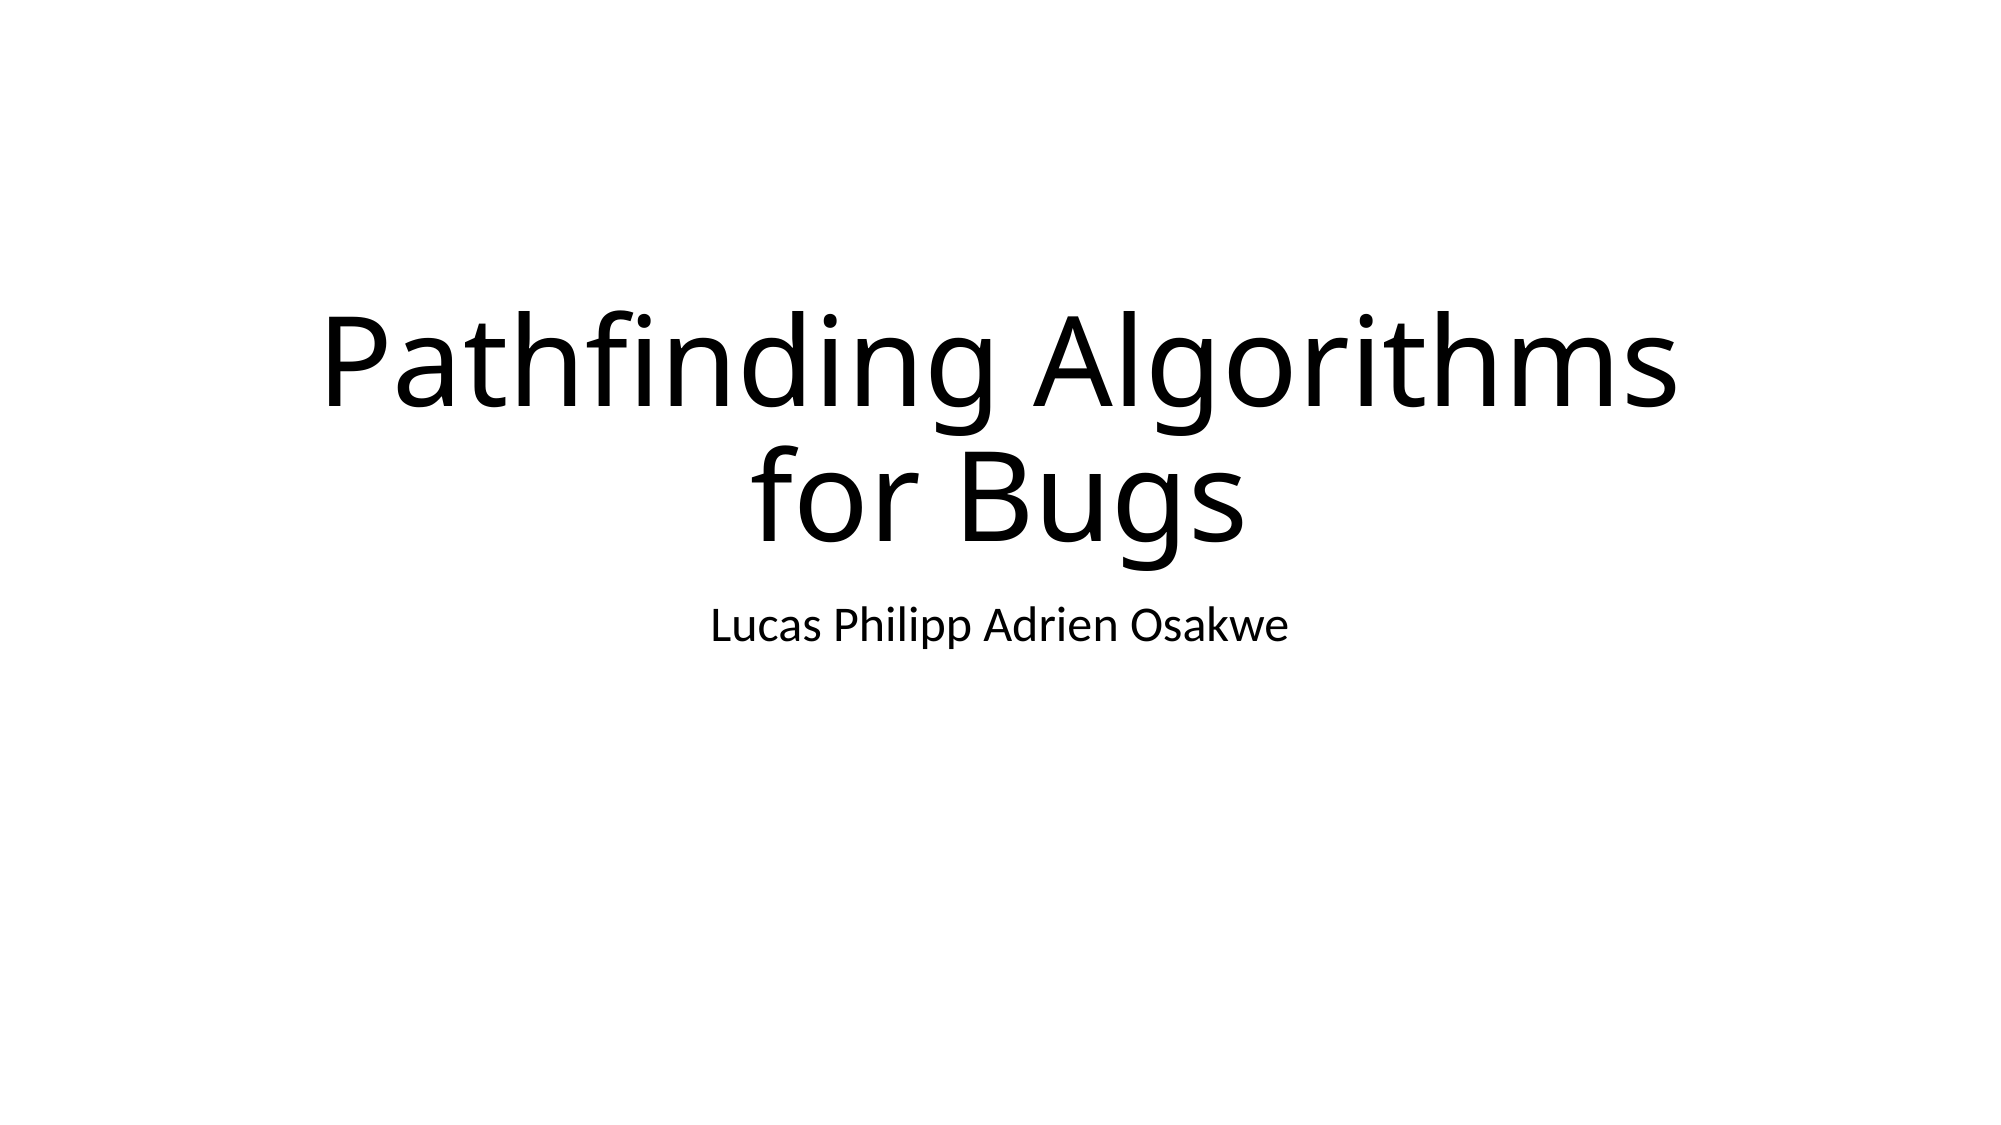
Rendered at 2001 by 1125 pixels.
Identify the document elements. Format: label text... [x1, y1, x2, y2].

title Pathfinding Algorithms for Bugs [249, 184, 1750, 576]
subtitle Lucas Philipp Adrien Osakwe [249, 590, 1750, 863]
